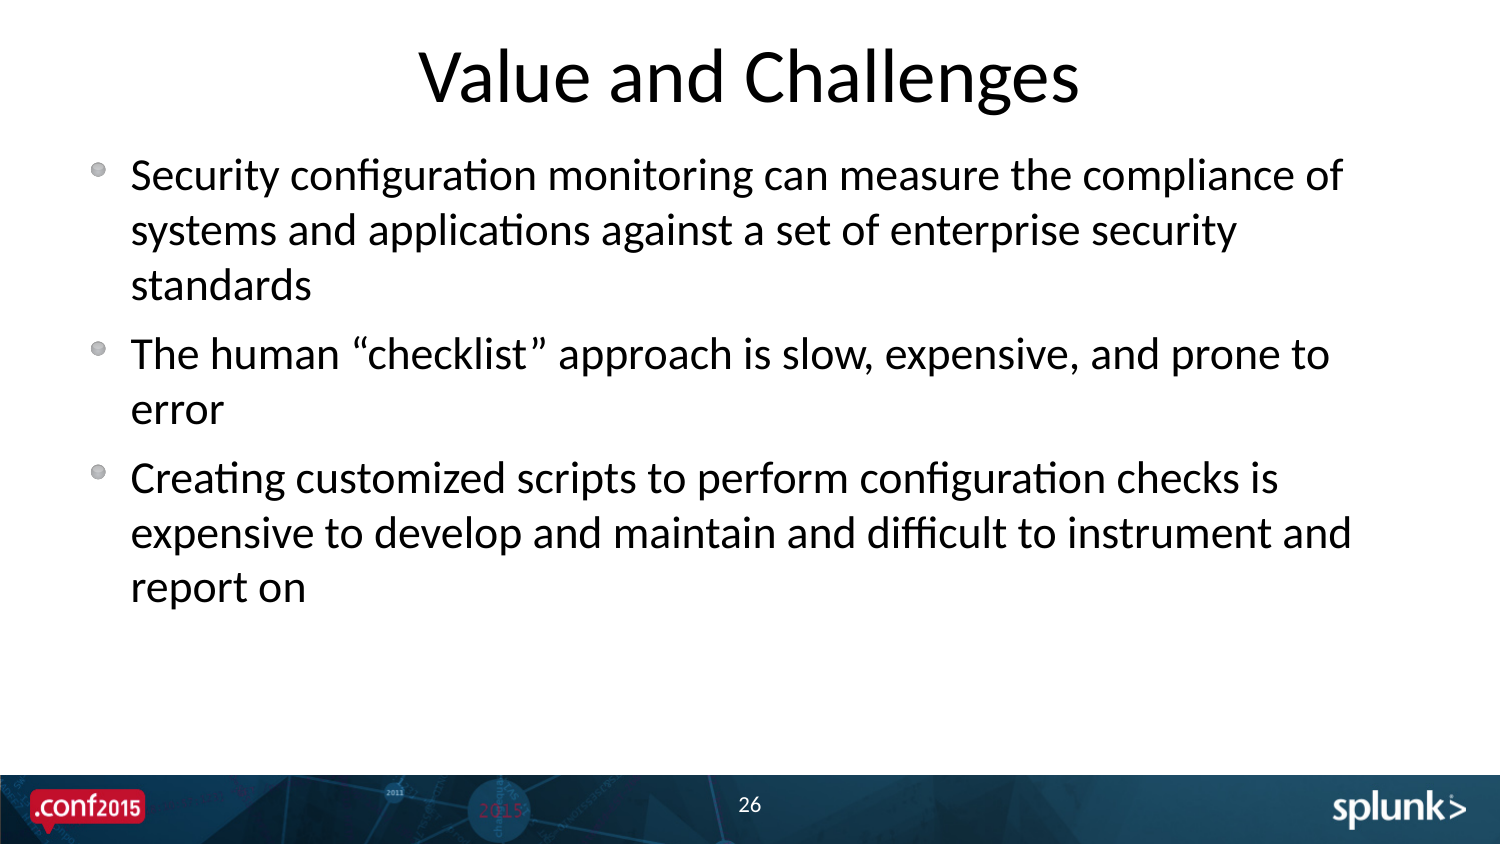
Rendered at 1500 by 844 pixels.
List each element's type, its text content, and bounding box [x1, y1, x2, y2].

list Security configuration monitoring can measure the compliance of systems and applications against a set of enterprise security standards The human “checklist” approach is slow, expensive, and prone to error Creating customized scripts to perform configuration checks is expensive to develop and maintain and difficult to instrument and report on [75, 137, 1425, 759]
picture [88, 461, 108, 488]
picture [88, 338, 108, 364]
title Value and Challenges [0, 1, 1500, 143]
picture [88, 159, 108, 185]
picture [0, 775, 1500, 844]
slide_number 26 [718, 782, 782, 825]
